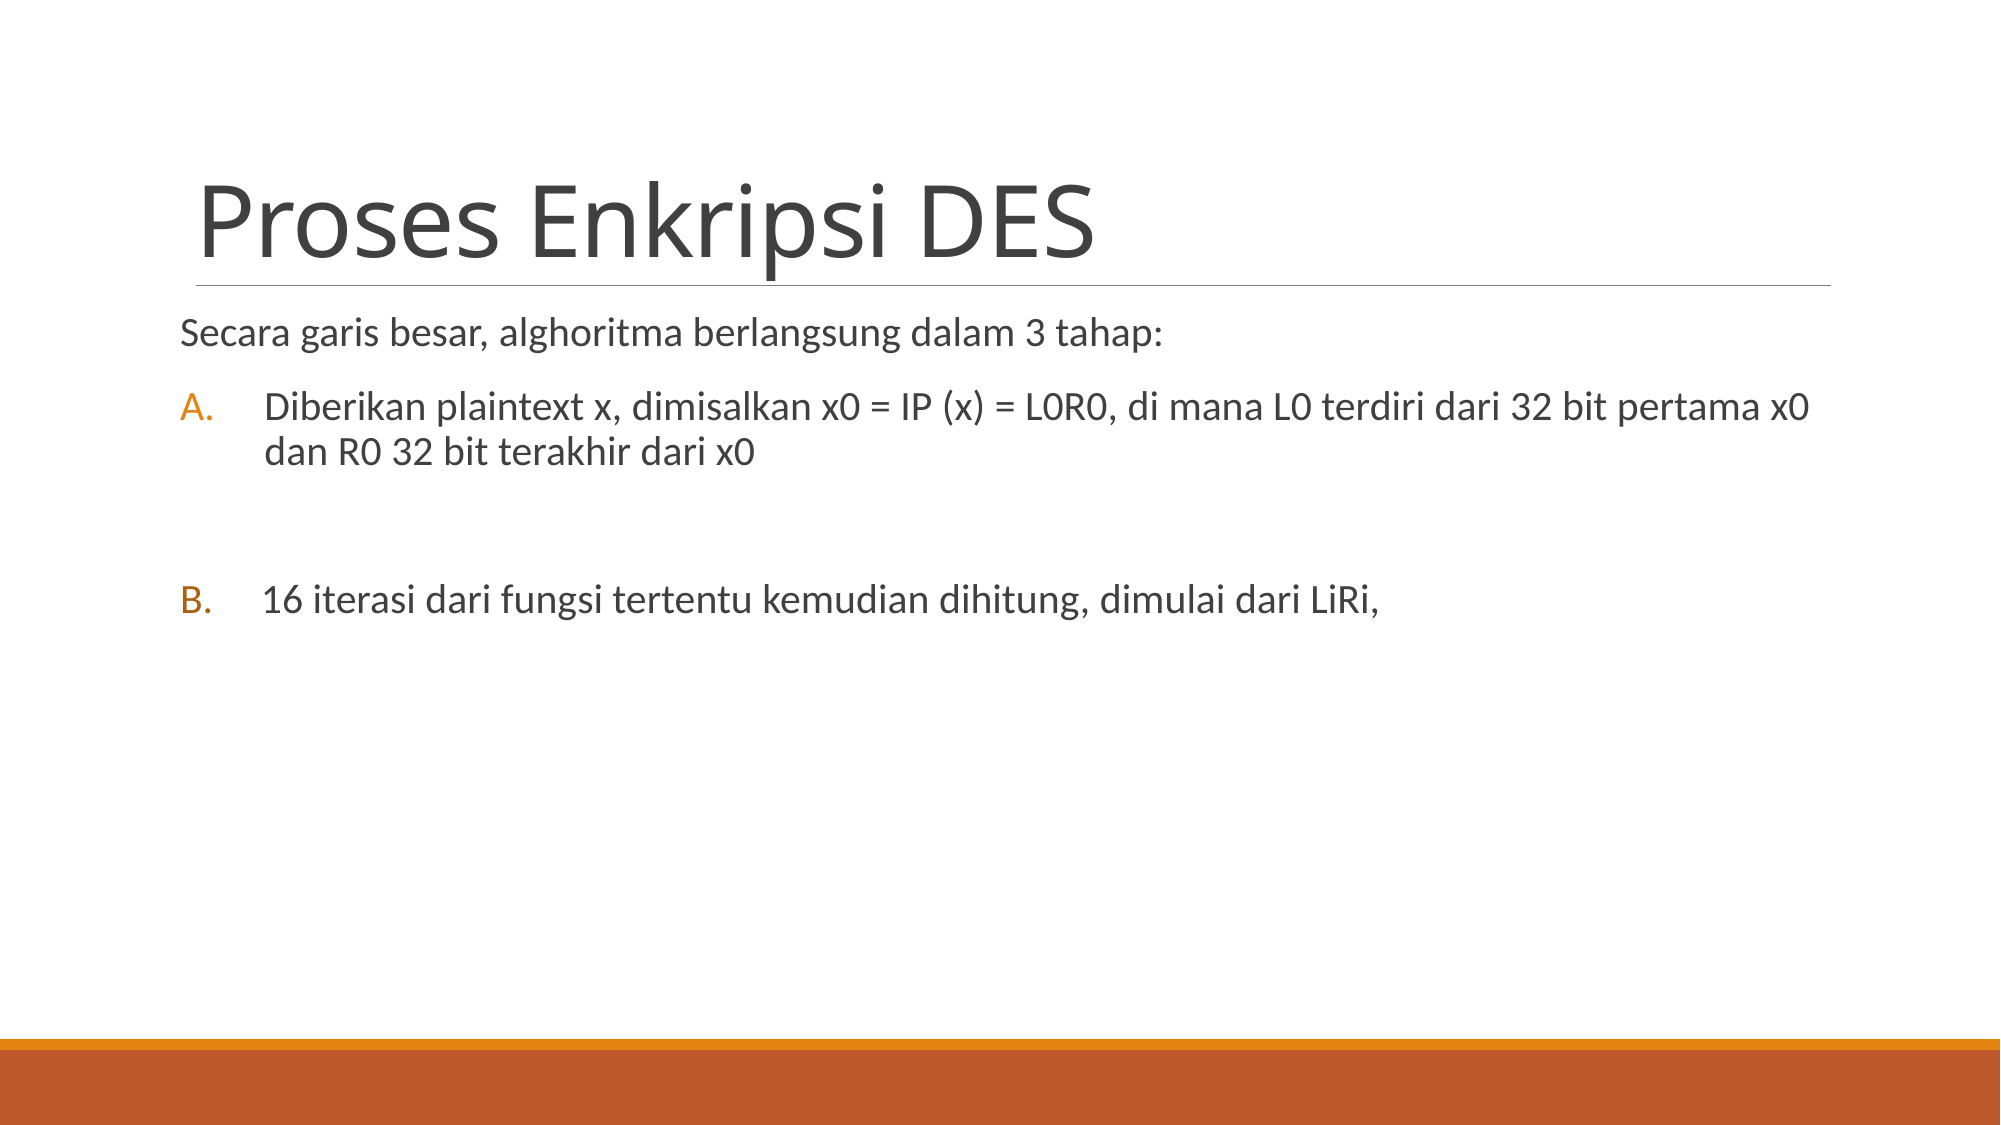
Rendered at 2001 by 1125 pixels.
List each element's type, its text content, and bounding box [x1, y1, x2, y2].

title Proses Enkripsi DES [180, 47, 1830, 285]
list Secara garis besar, alghoritma berlangsung dalam 3 tahap: Diberikan plaintext x, dimisalkan x0 = IP (x) = L0R0, di mana L0 terdiri dari 32 bit pertama x0 dan R0 32 bit terakhir dari x0 B. 16 iterasi dari fungsi tertentu kemudian dihitung, dimulai dari LiRi, [180, 302, 1830, 963]
